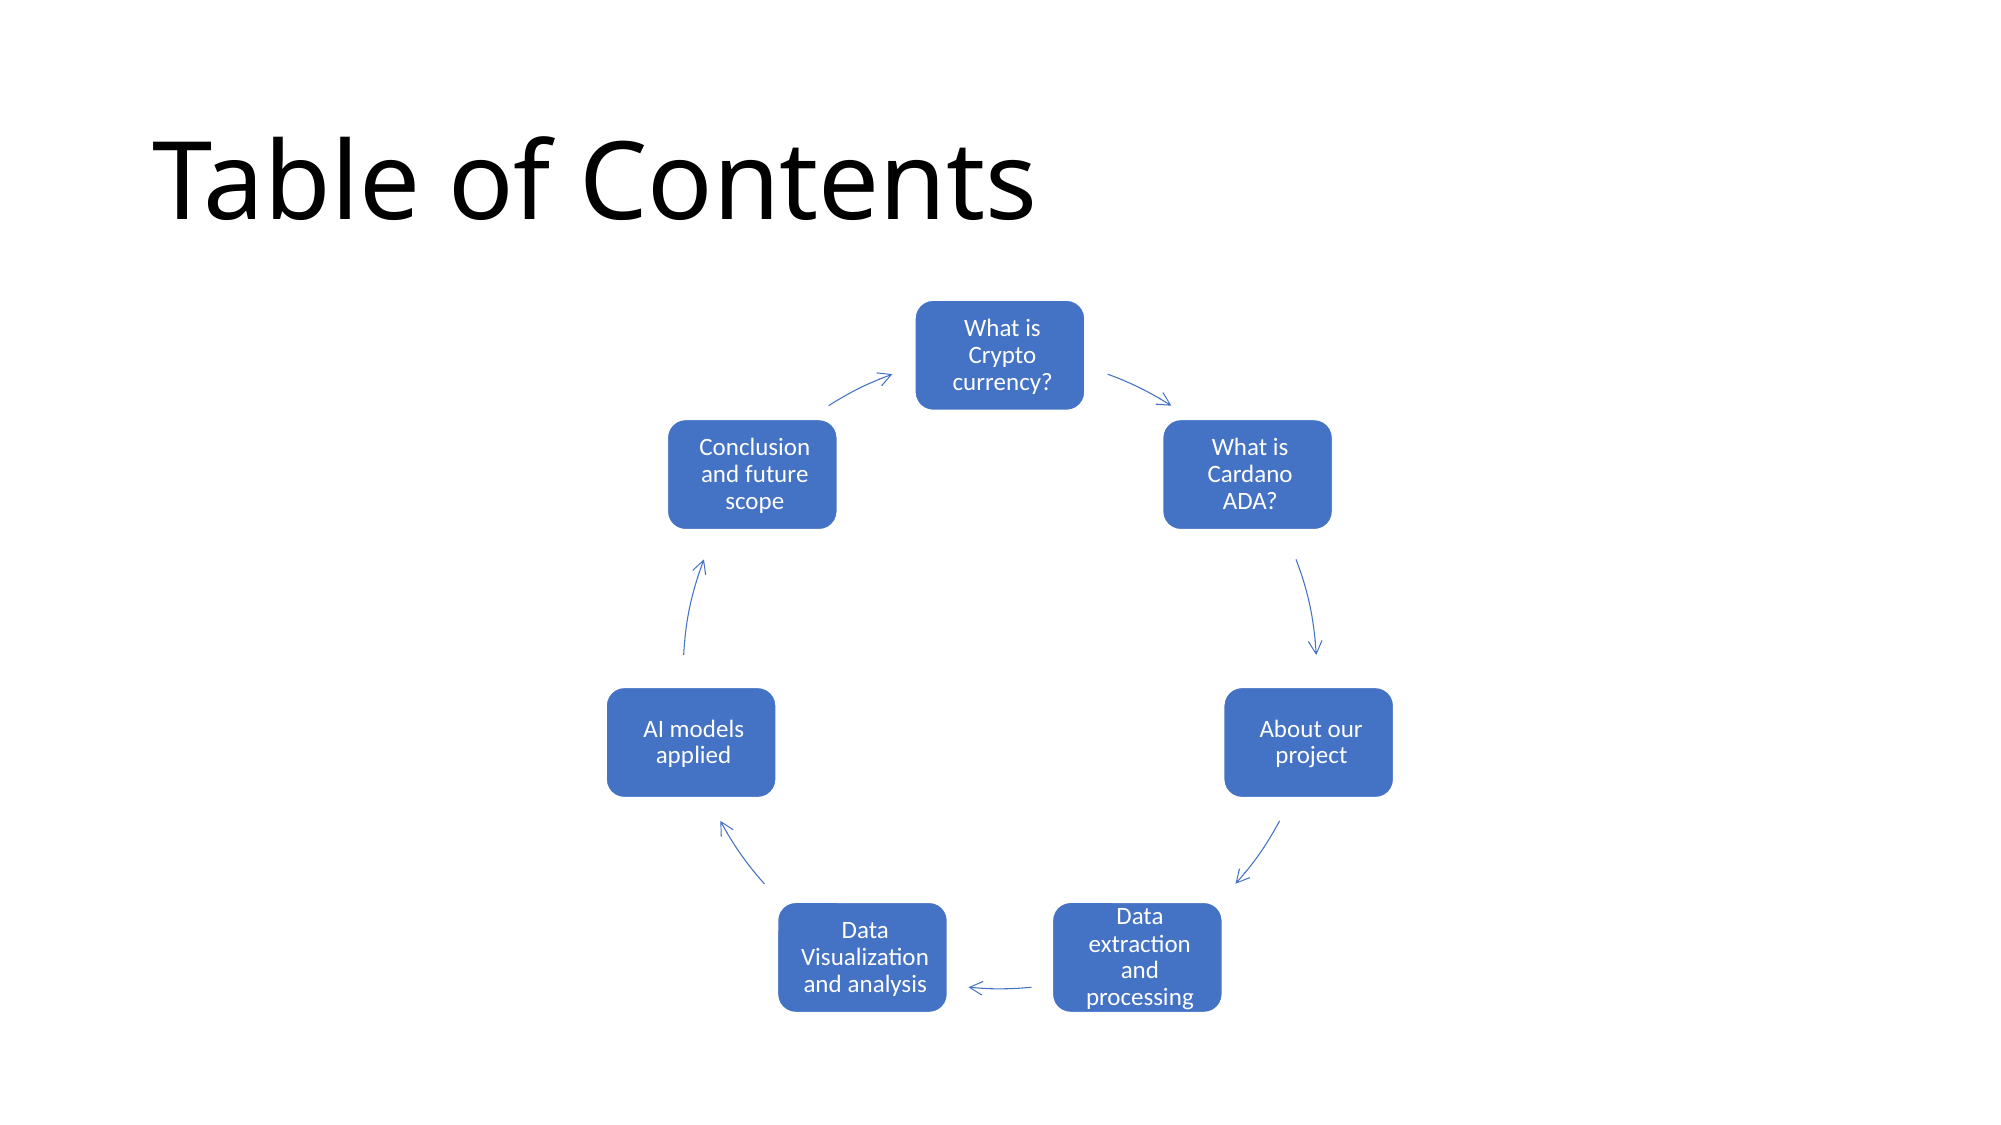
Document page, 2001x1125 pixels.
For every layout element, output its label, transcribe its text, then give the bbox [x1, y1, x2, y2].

title Table of Contents [137, 91, 1863, 278]
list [137, 299, 1863, 1014]
